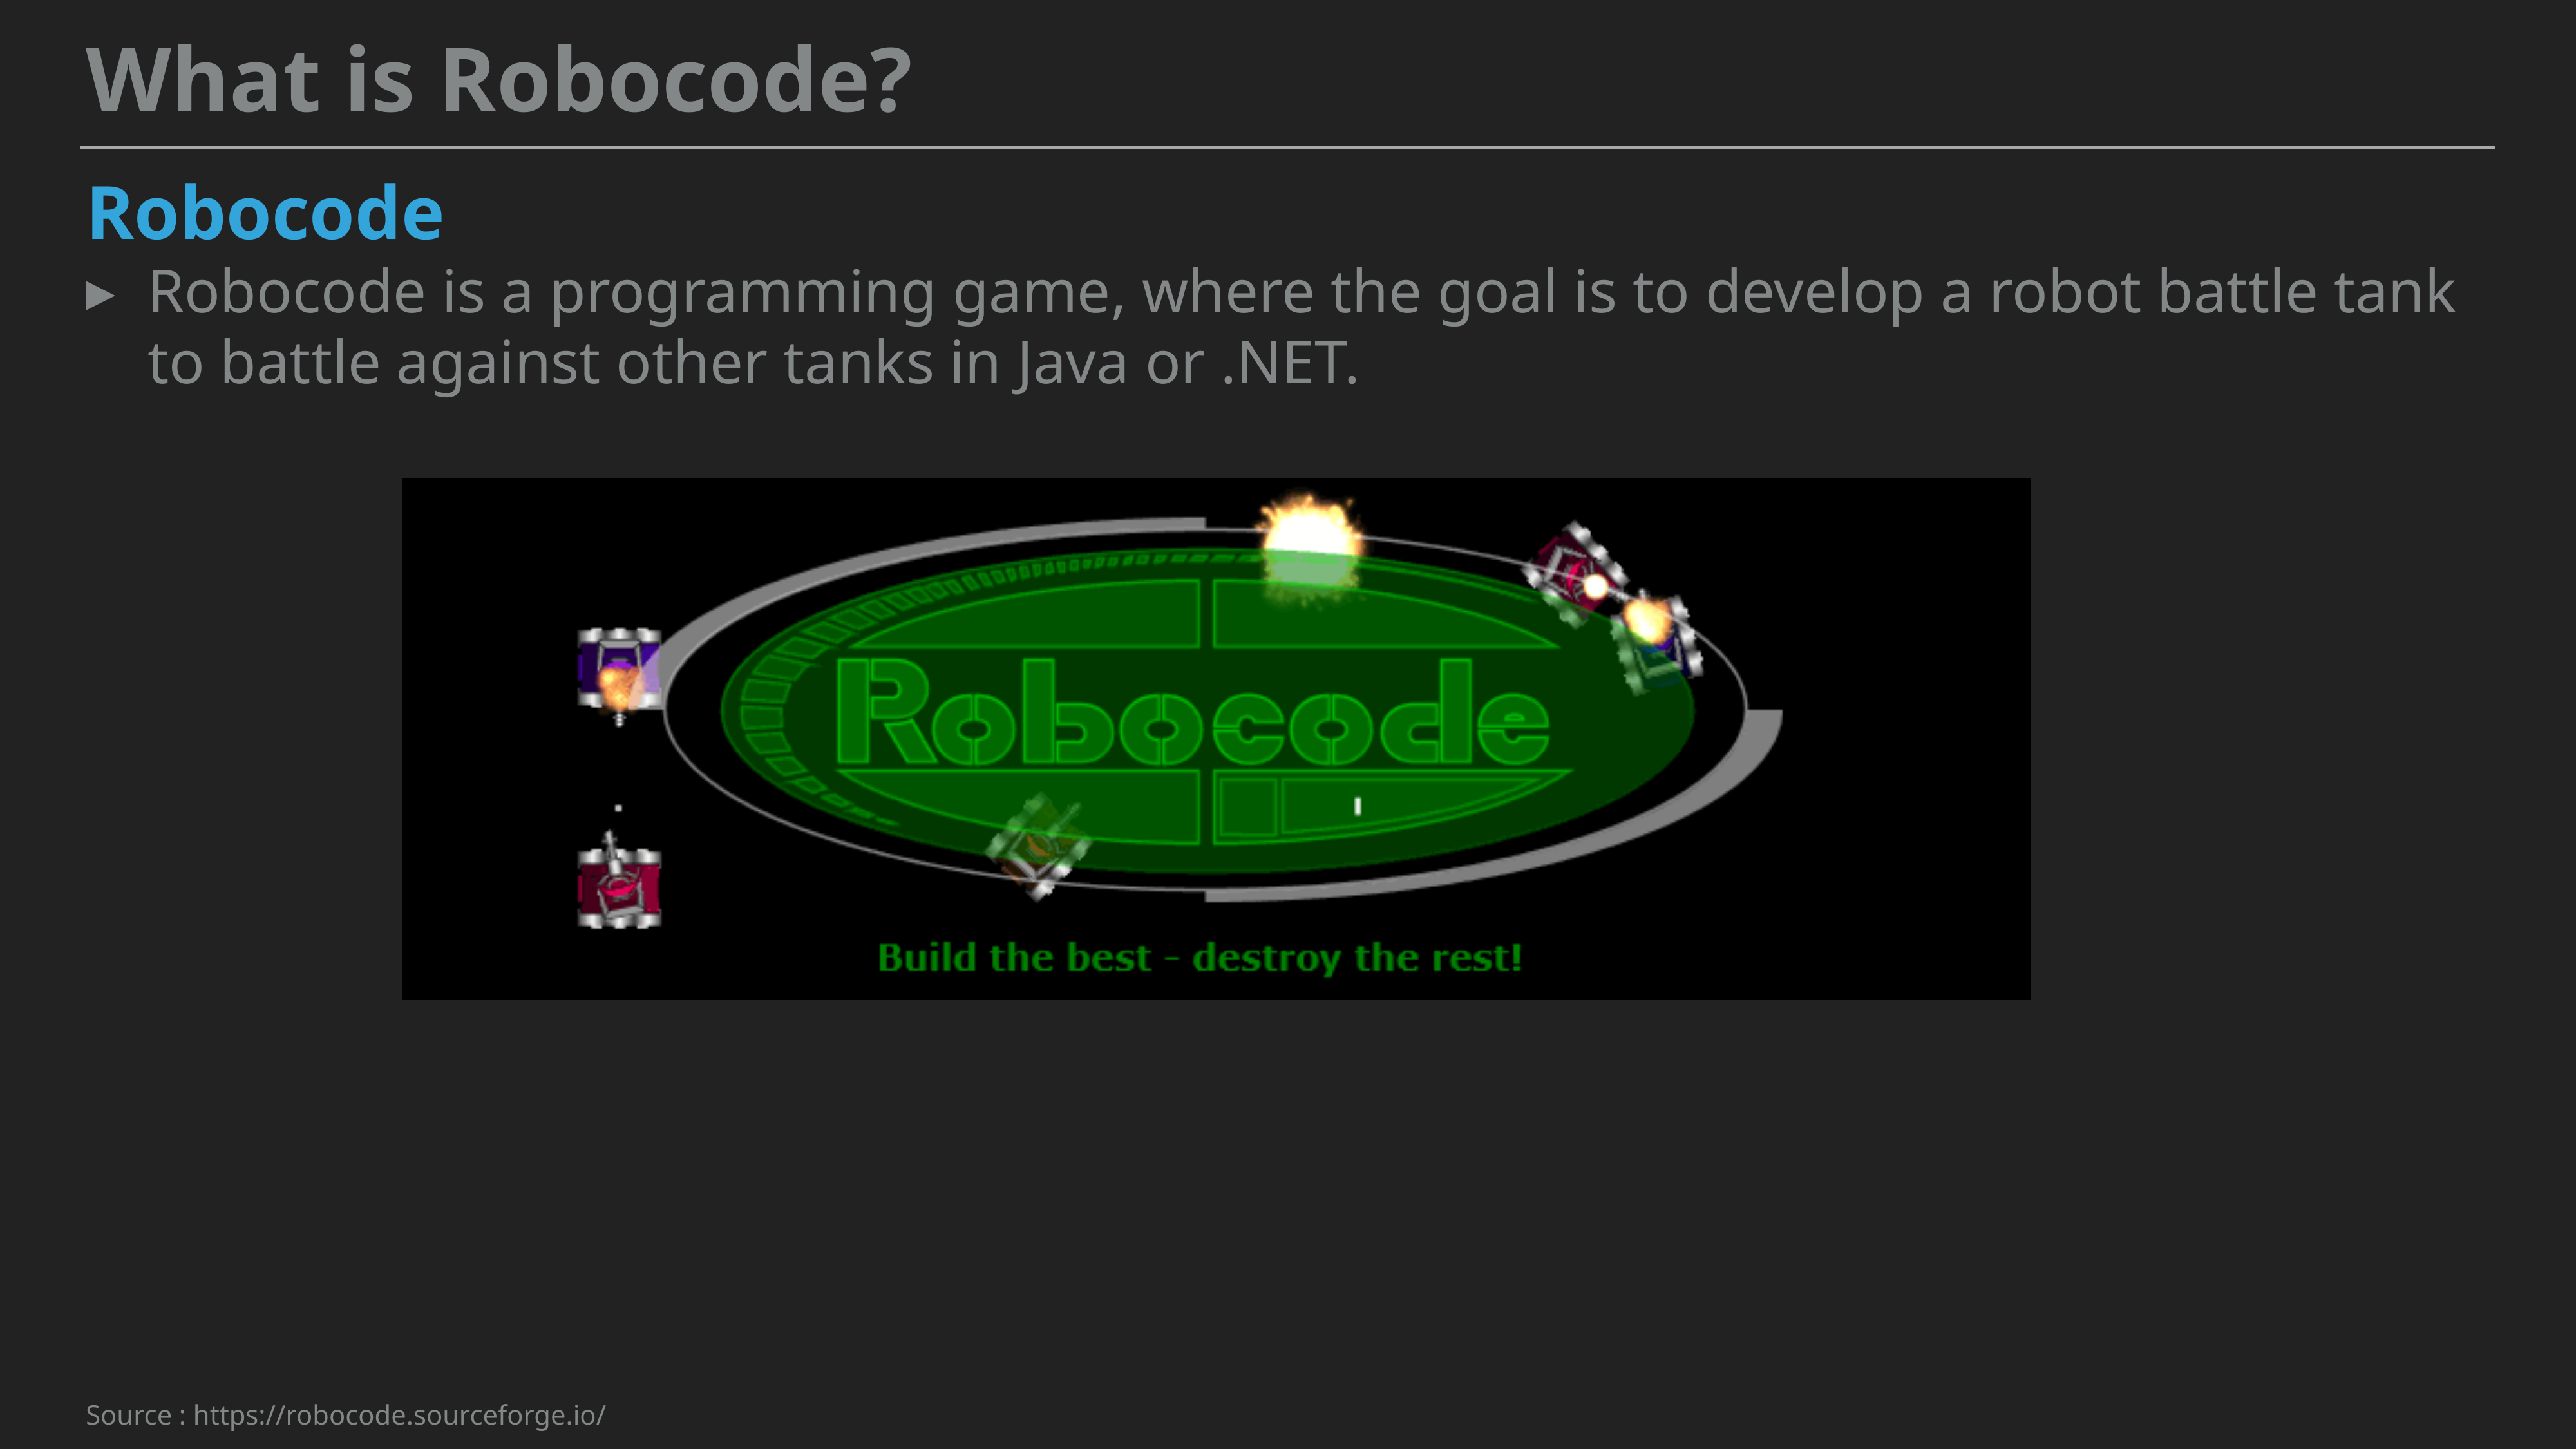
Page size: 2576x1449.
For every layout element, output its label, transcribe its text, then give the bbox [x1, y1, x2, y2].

picture [402, 478, 2031, 1000]
list What is Robocode? [80, 18, 2295, 135]
text_box Source : https://robocode.sourceforge.io/ [80, 1392, 2496, 1425]
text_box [80, 176, 2496, 484]
